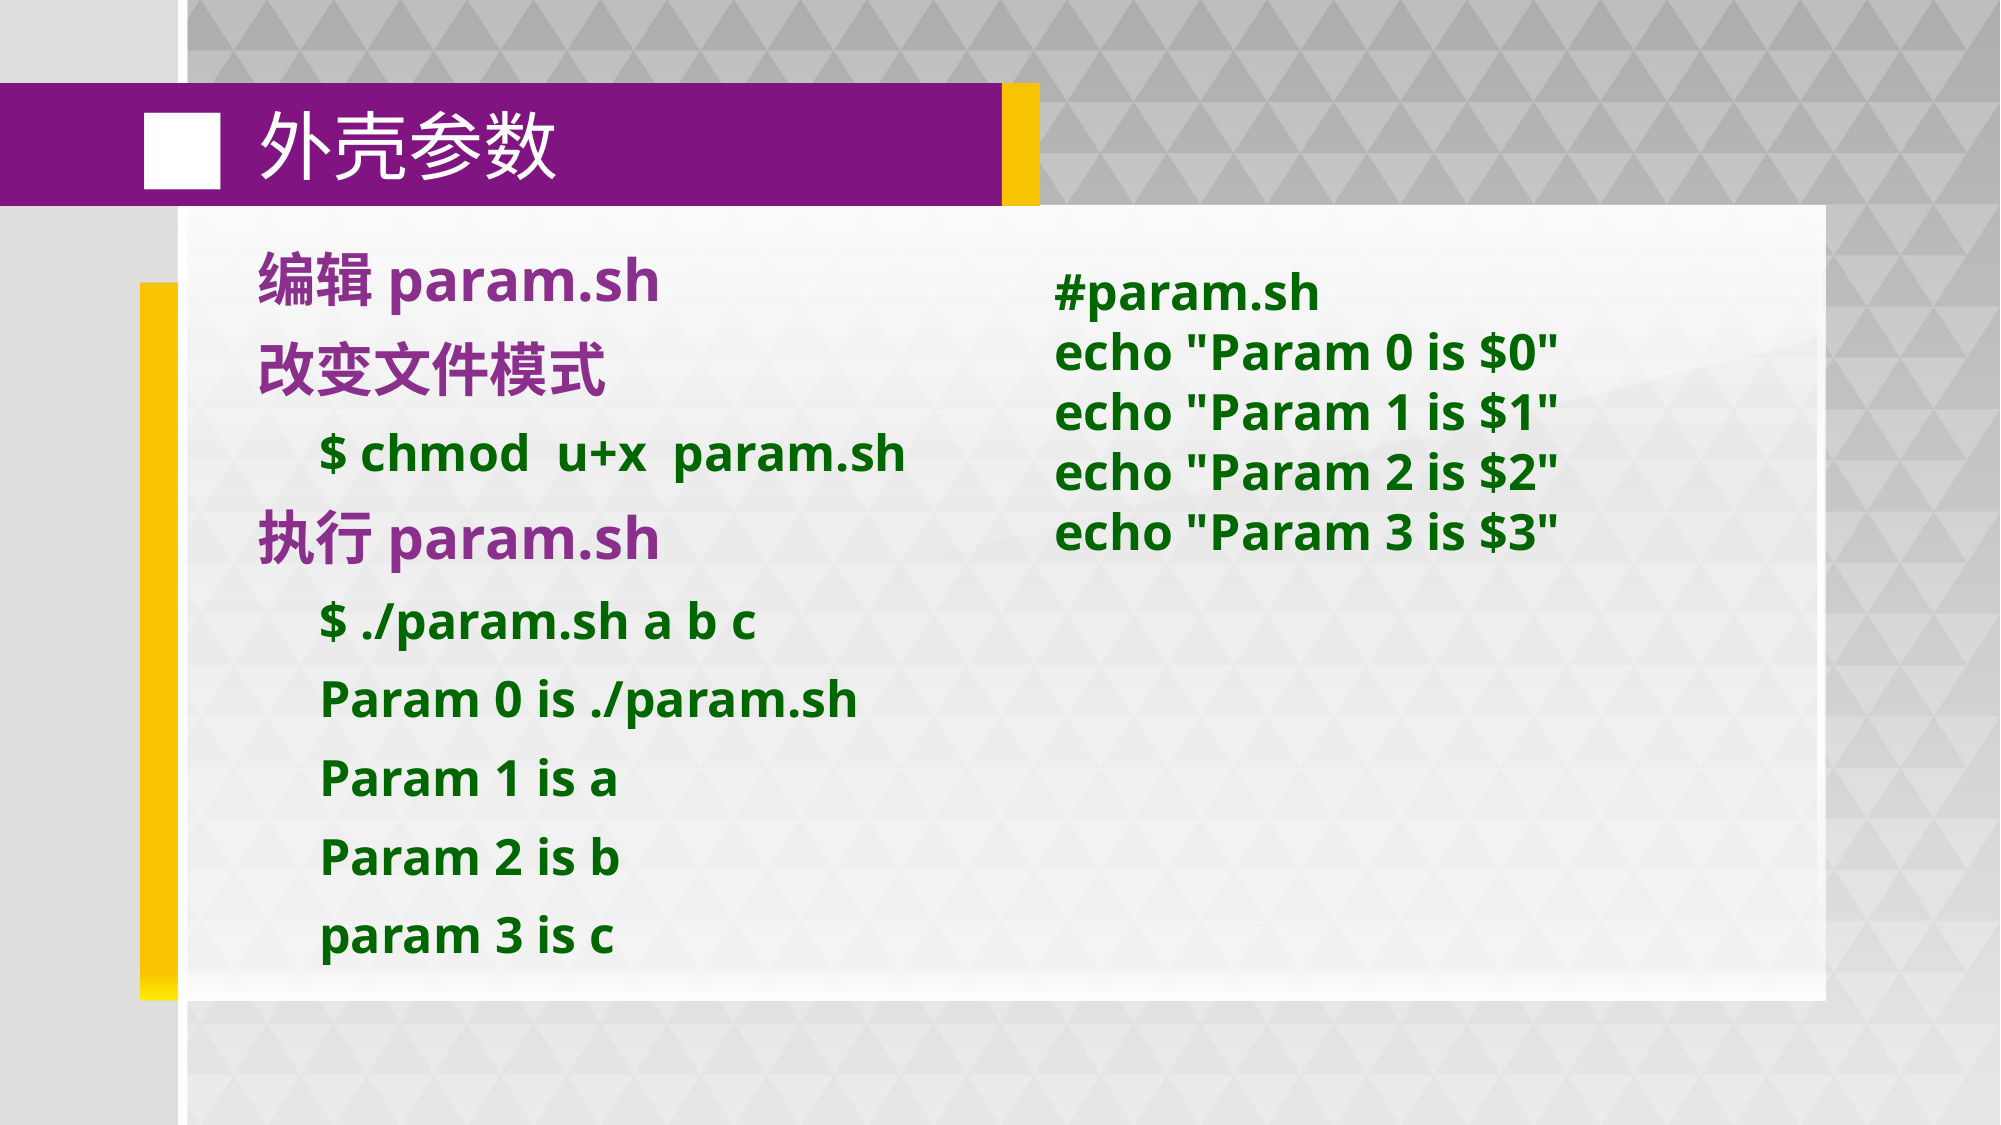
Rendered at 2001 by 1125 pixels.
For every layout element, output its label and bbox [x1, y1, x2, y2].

text_box [120, 69, 576, 206]
picture [0, 0, 2000, 1125]
